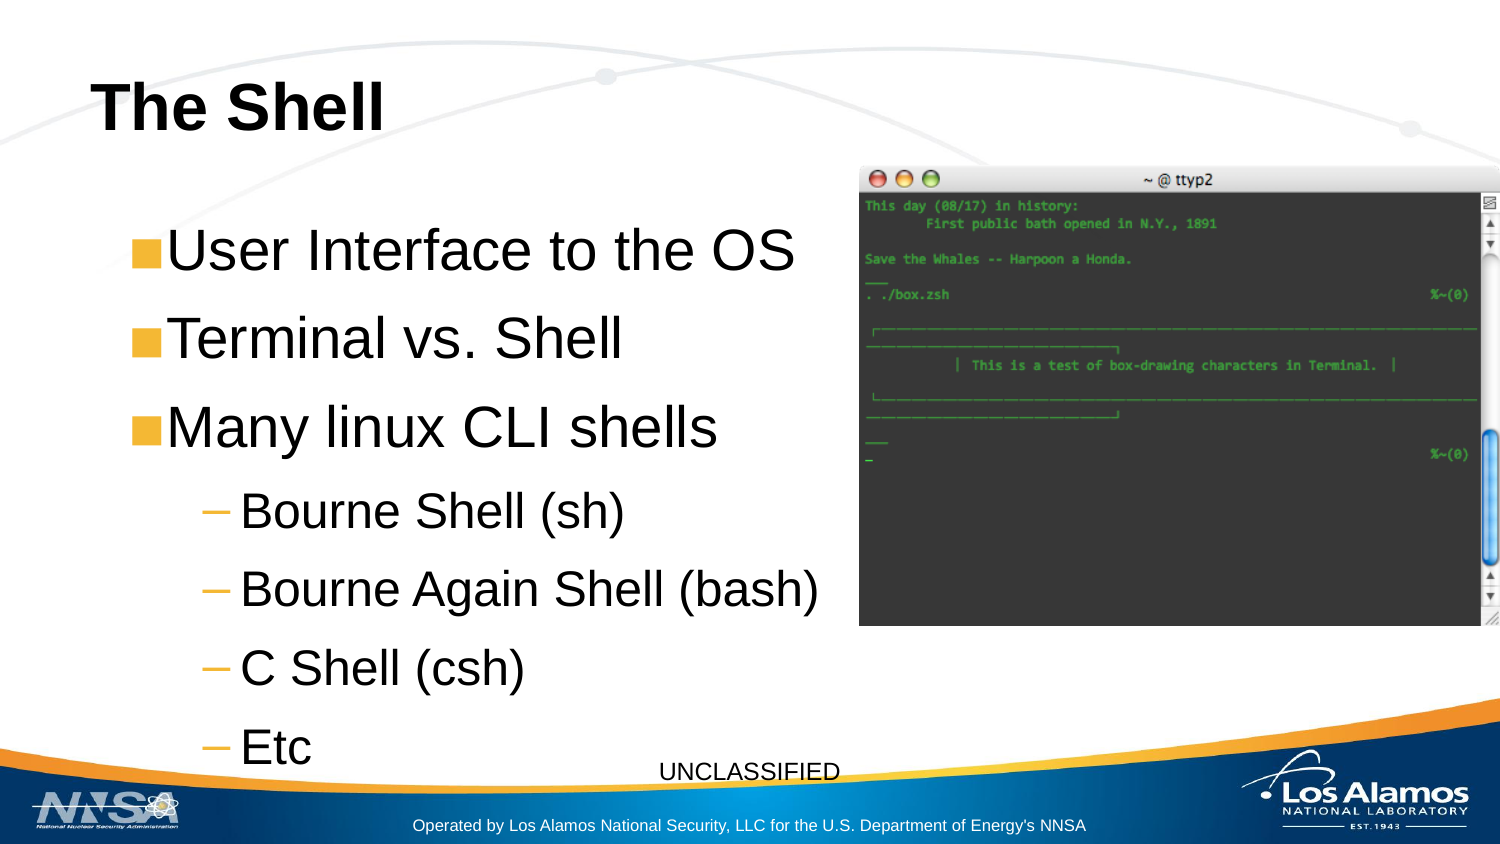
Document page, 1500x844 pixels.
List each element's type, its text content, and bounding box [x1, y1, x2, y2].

picture [0, 0, 1500, 844]
title The Shell [75, 33, 1425, 175]
list User Interface to the OS Terminal vs. Shell Many linux CLI shells Bourne Shell (sh) Bourne Again Shell (bash) C Shell (csh) Etc [75, 196, 1425, 748]
